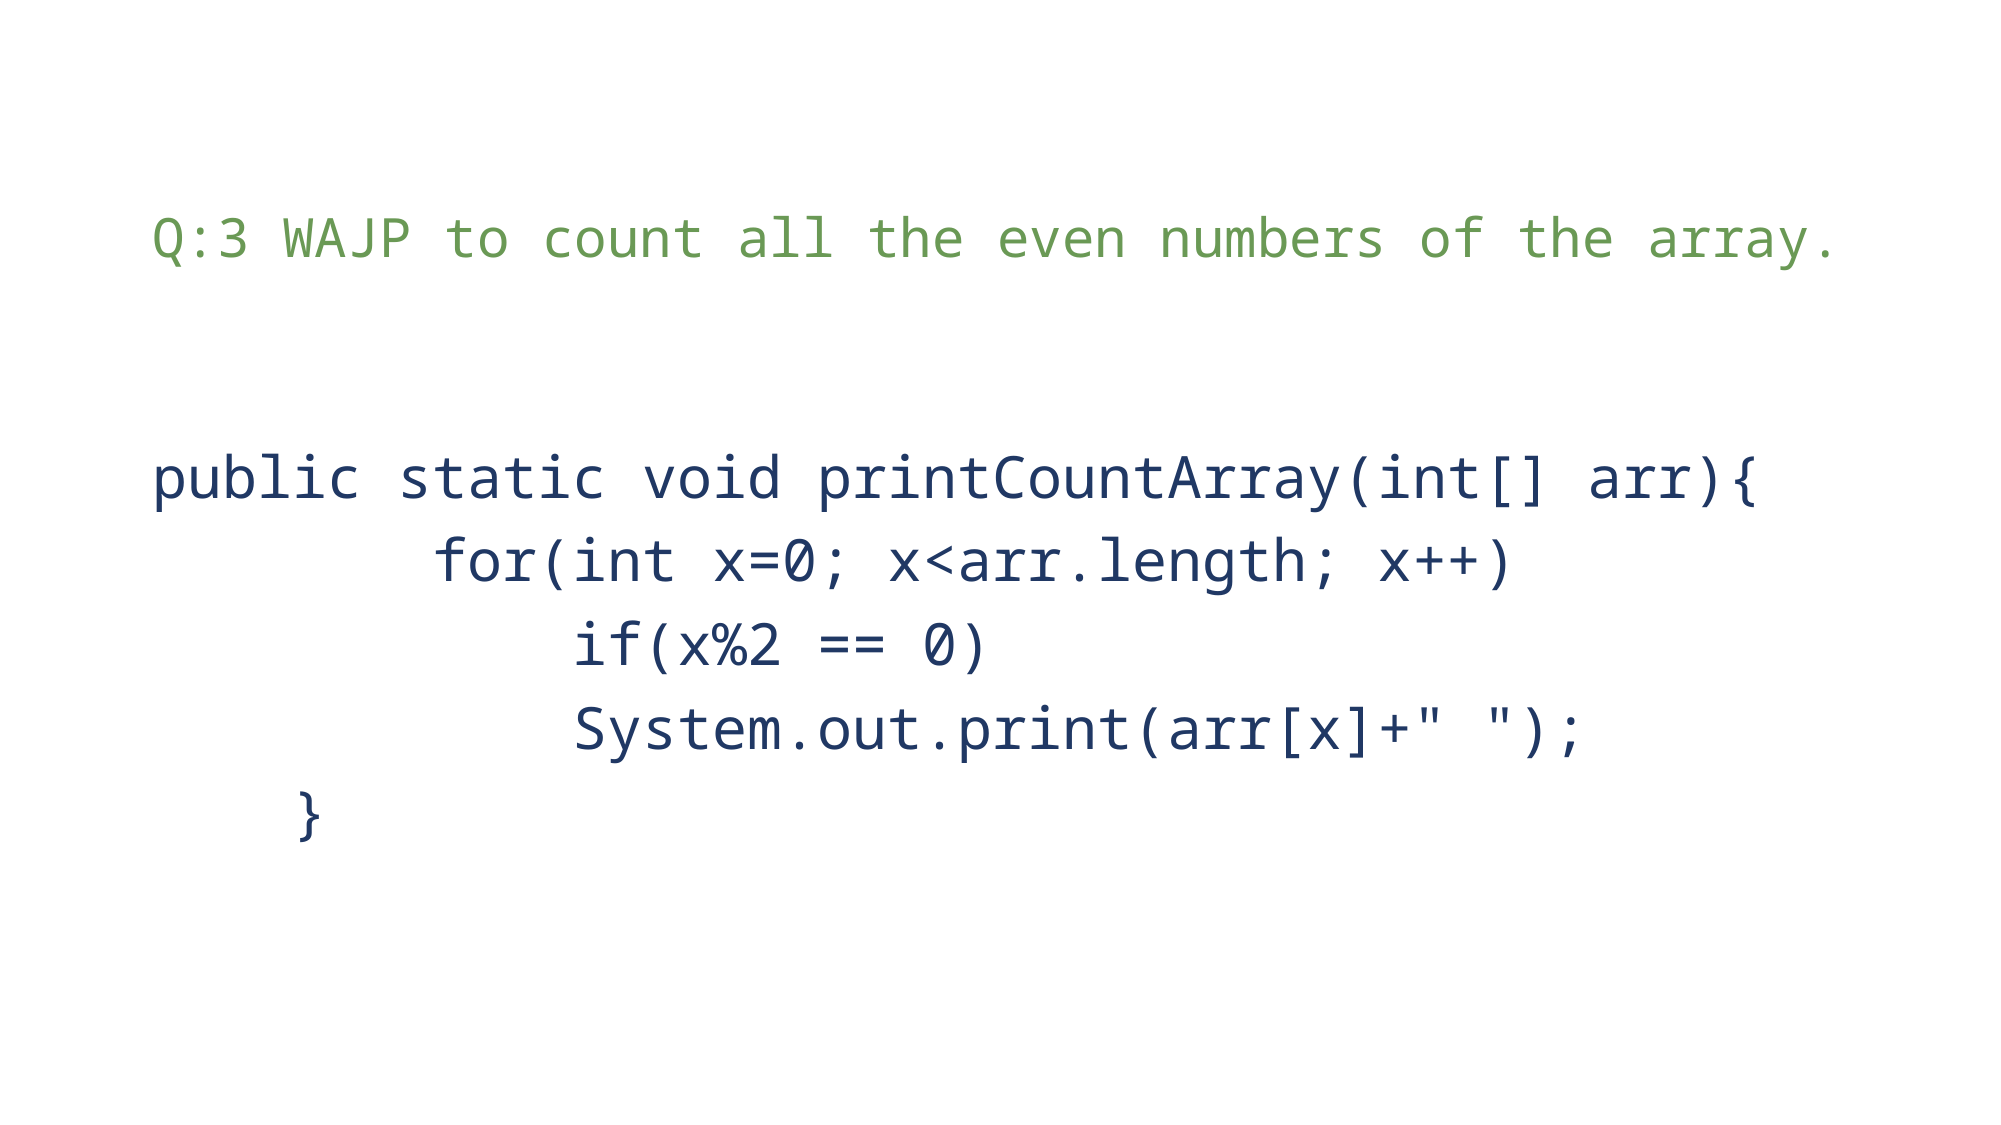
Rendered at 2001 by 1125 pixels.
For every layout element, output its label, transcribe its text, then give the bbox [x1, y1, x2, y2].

list public static void printCountArray(int[] arr){ for(int x=0; x<arr.length; x++) if(x%2 == 0) System.out.print(arr[x]+" "); } [137, 440, 1863, 903]
title Q:3 WAJP to count all the even numbers of the array. [137, 177, 1863, 395]
